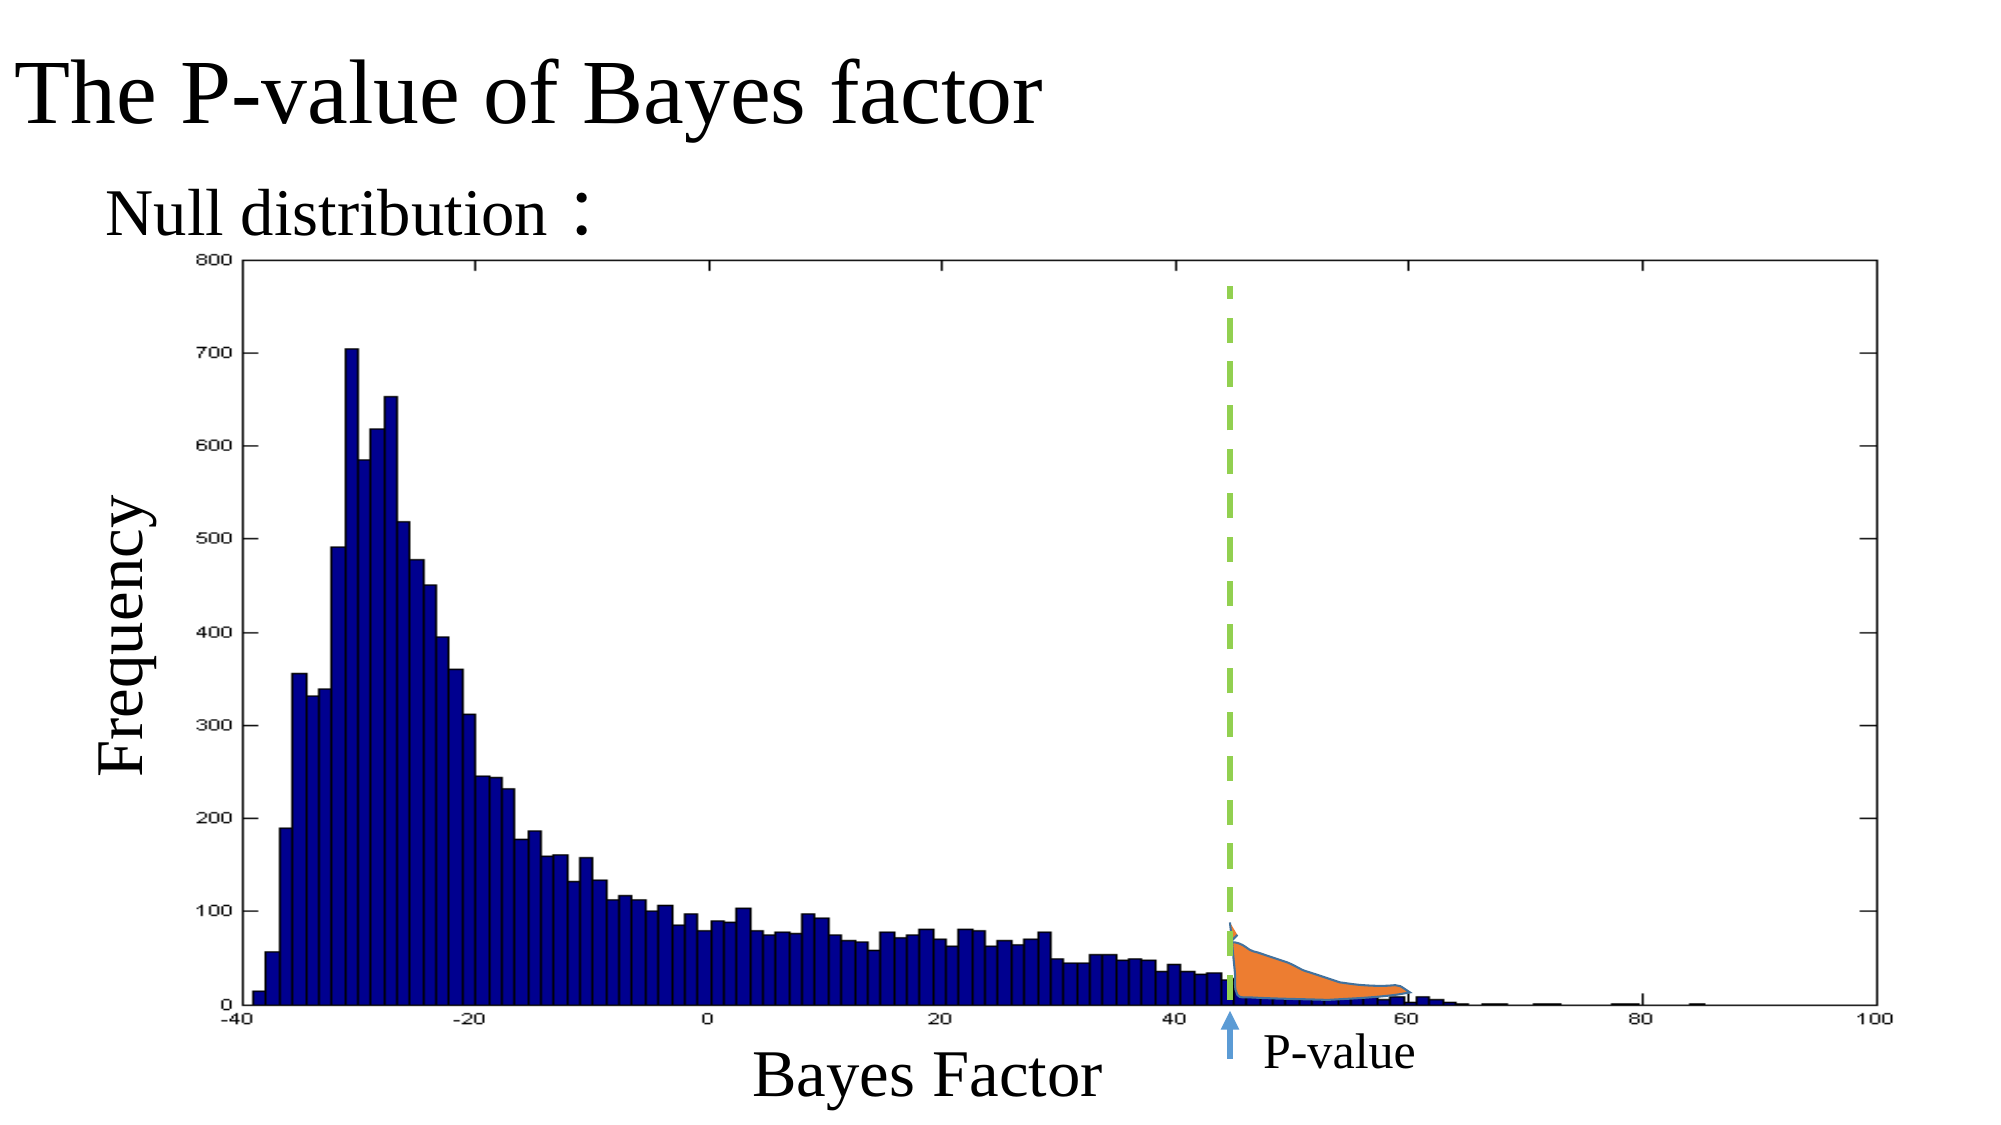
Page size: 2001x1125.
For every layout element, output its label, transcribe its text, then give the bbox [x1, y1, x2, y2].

text_box The P-value of Bayes factor [0, 24, 1165, 150]
text_box Frequency [68, 459, 179, 793]
text_box Null distribution： [90, 161, 1936, 257]
text_box P-value [1248, 1041, 1641, 1086]
text_box Bayes Factor [737, 1041, 1330, 1118]
picture [179, 240, 1936, 1041]
